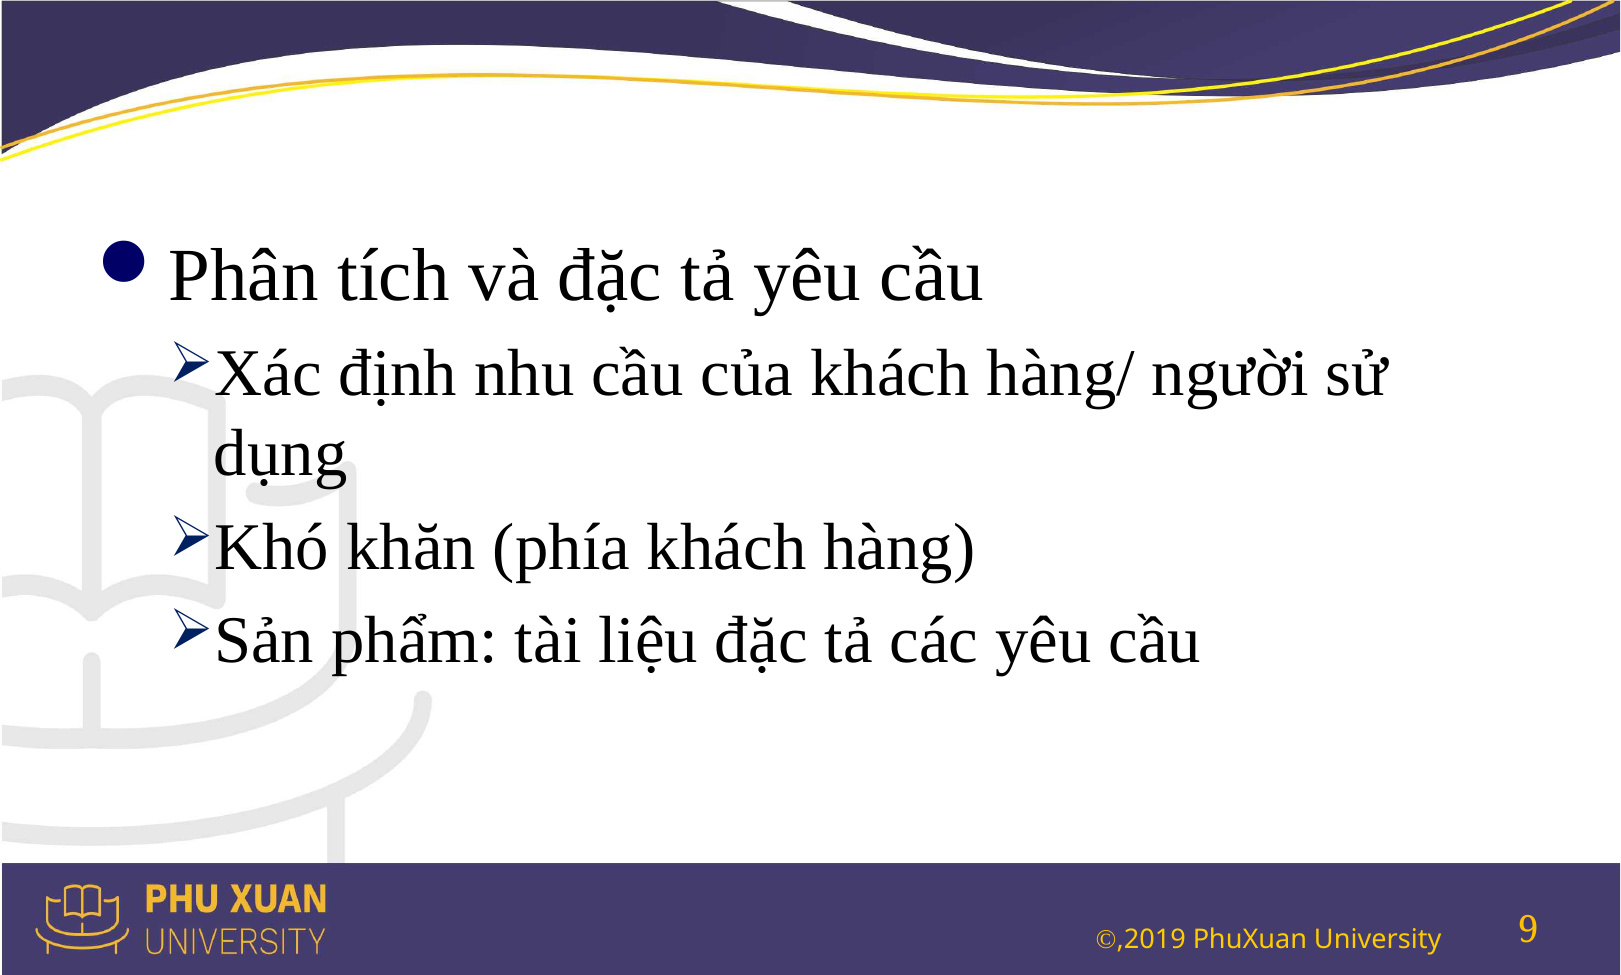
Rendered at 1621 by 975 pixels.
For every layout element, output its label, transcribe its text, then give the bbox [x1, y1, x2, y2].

picture [0, 0, 1621, 975]
slide_number 9 [1404, 903, 1539, 956]
list Phân tích và đặc tả yêu cầu Xác định nhu cầu của khách hàng/ người sử dụng Khó khăn (phía khách hàng) Sản phẩm: tài liệu đặc tả các yêu cầu [81, 216, 1540, 841]
